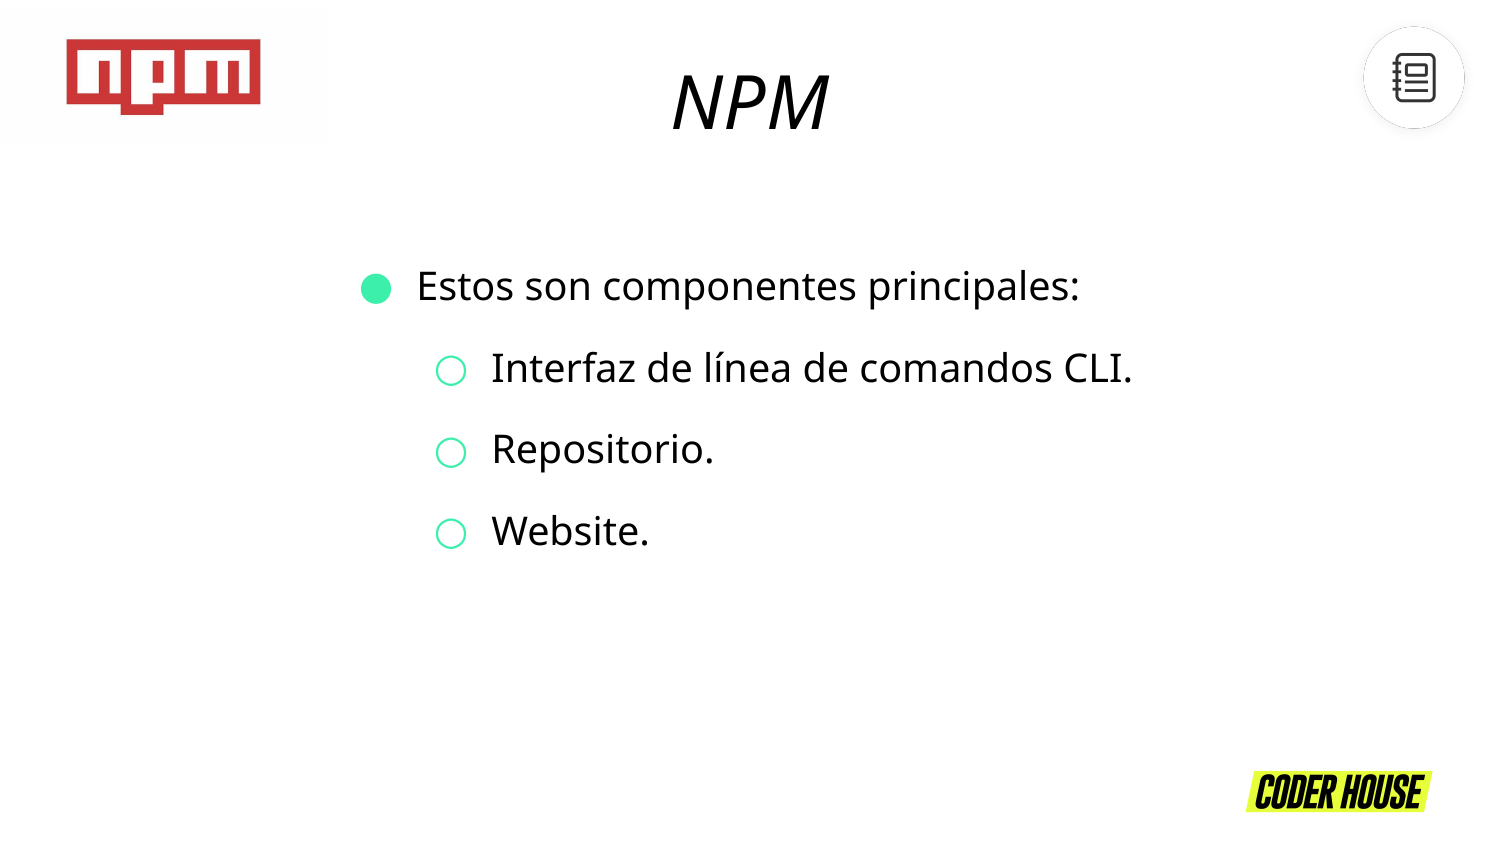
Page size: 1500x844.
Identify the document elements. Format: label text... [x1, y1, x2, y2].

picture [1351, 14, 1477, 141]
text_box NPM [193, 39, 1307, 165]
text_box Estos son componentes principales: Interfaz de línea de comandos CLI. Repositorio. Website. [326, 238, 1295, 642]
picture [0, 9, 327, 146]
picture [1241, 764, 1437, 819]
